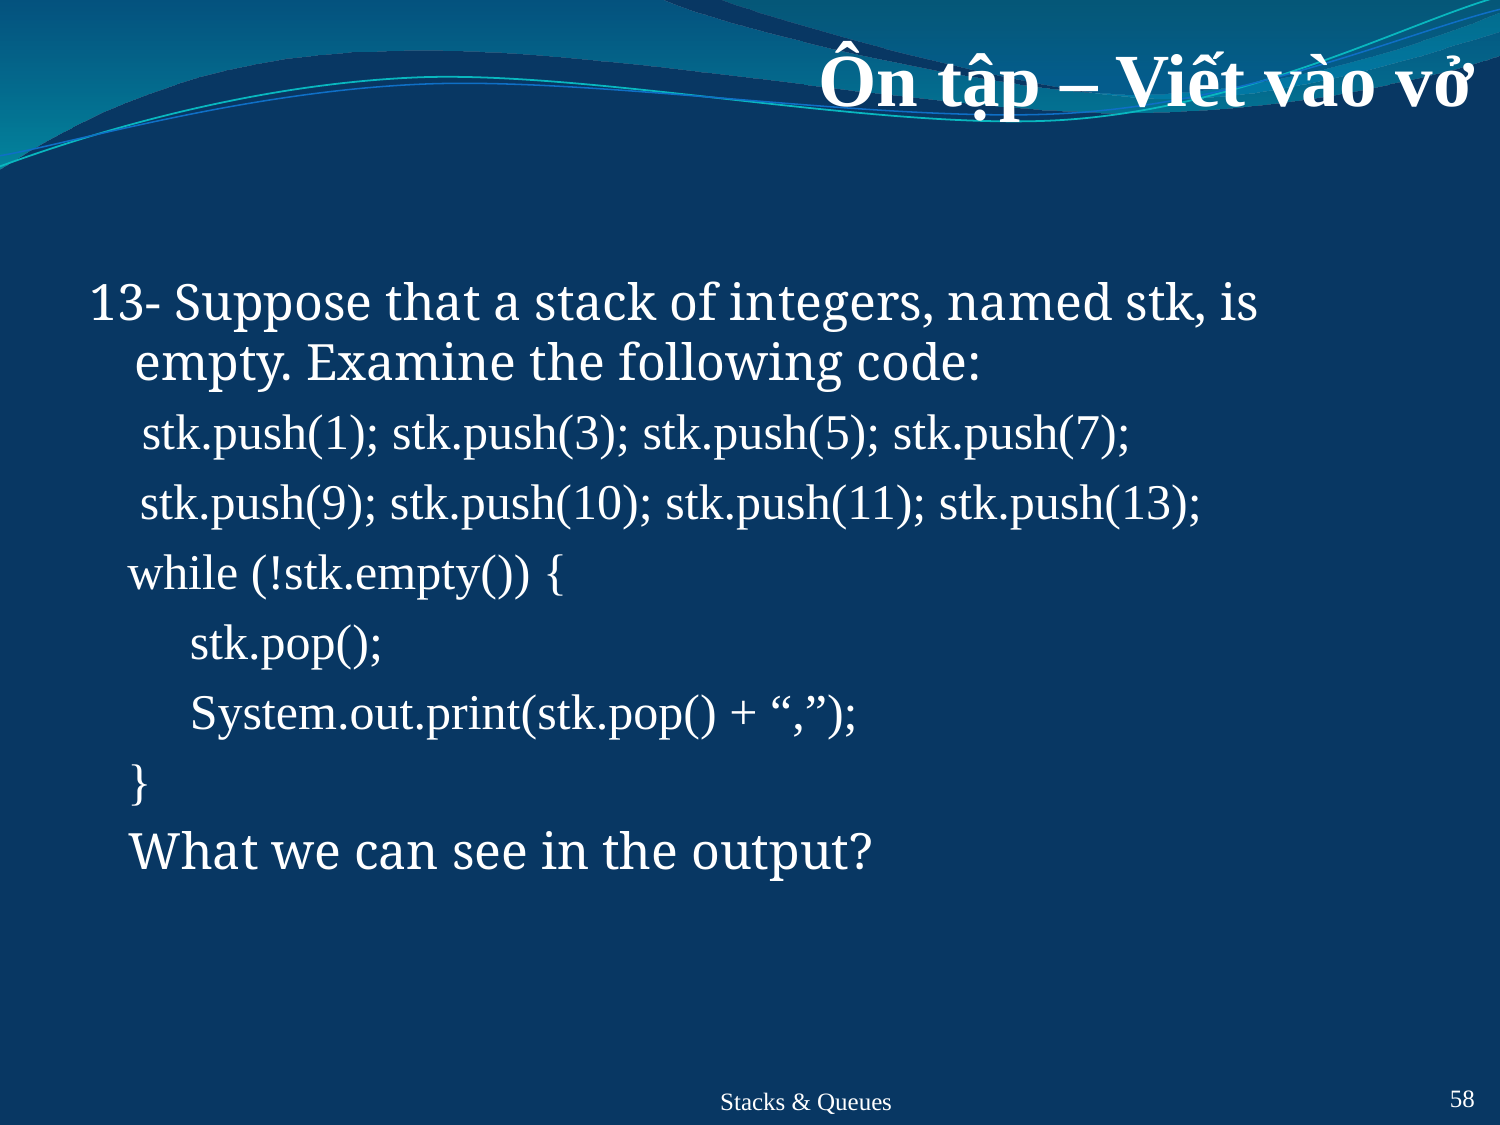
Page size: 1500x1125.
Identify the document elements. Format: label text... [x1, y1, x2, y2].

footer Stacks & Queues [437, 1074, 1175, 1116]
list 13- Suppose that a stack of integers, named stk, is empty. Examine the following code: stk.push(1); stk.push(3); stk.push(5); stk.push(7); stk.push(9); stk.push(10); stk.push(11); stk.push(13); while (!stk.empty()) { stk.pop(); System.out.print(stk.pop() + “,”); } What we can see in the output? [75, 262, 1425, 983]
title Ôn tập – Viết vào vở [75, 12, 1475, 122]
slide_number 58 [1387, 1074, 1475, 1113]
